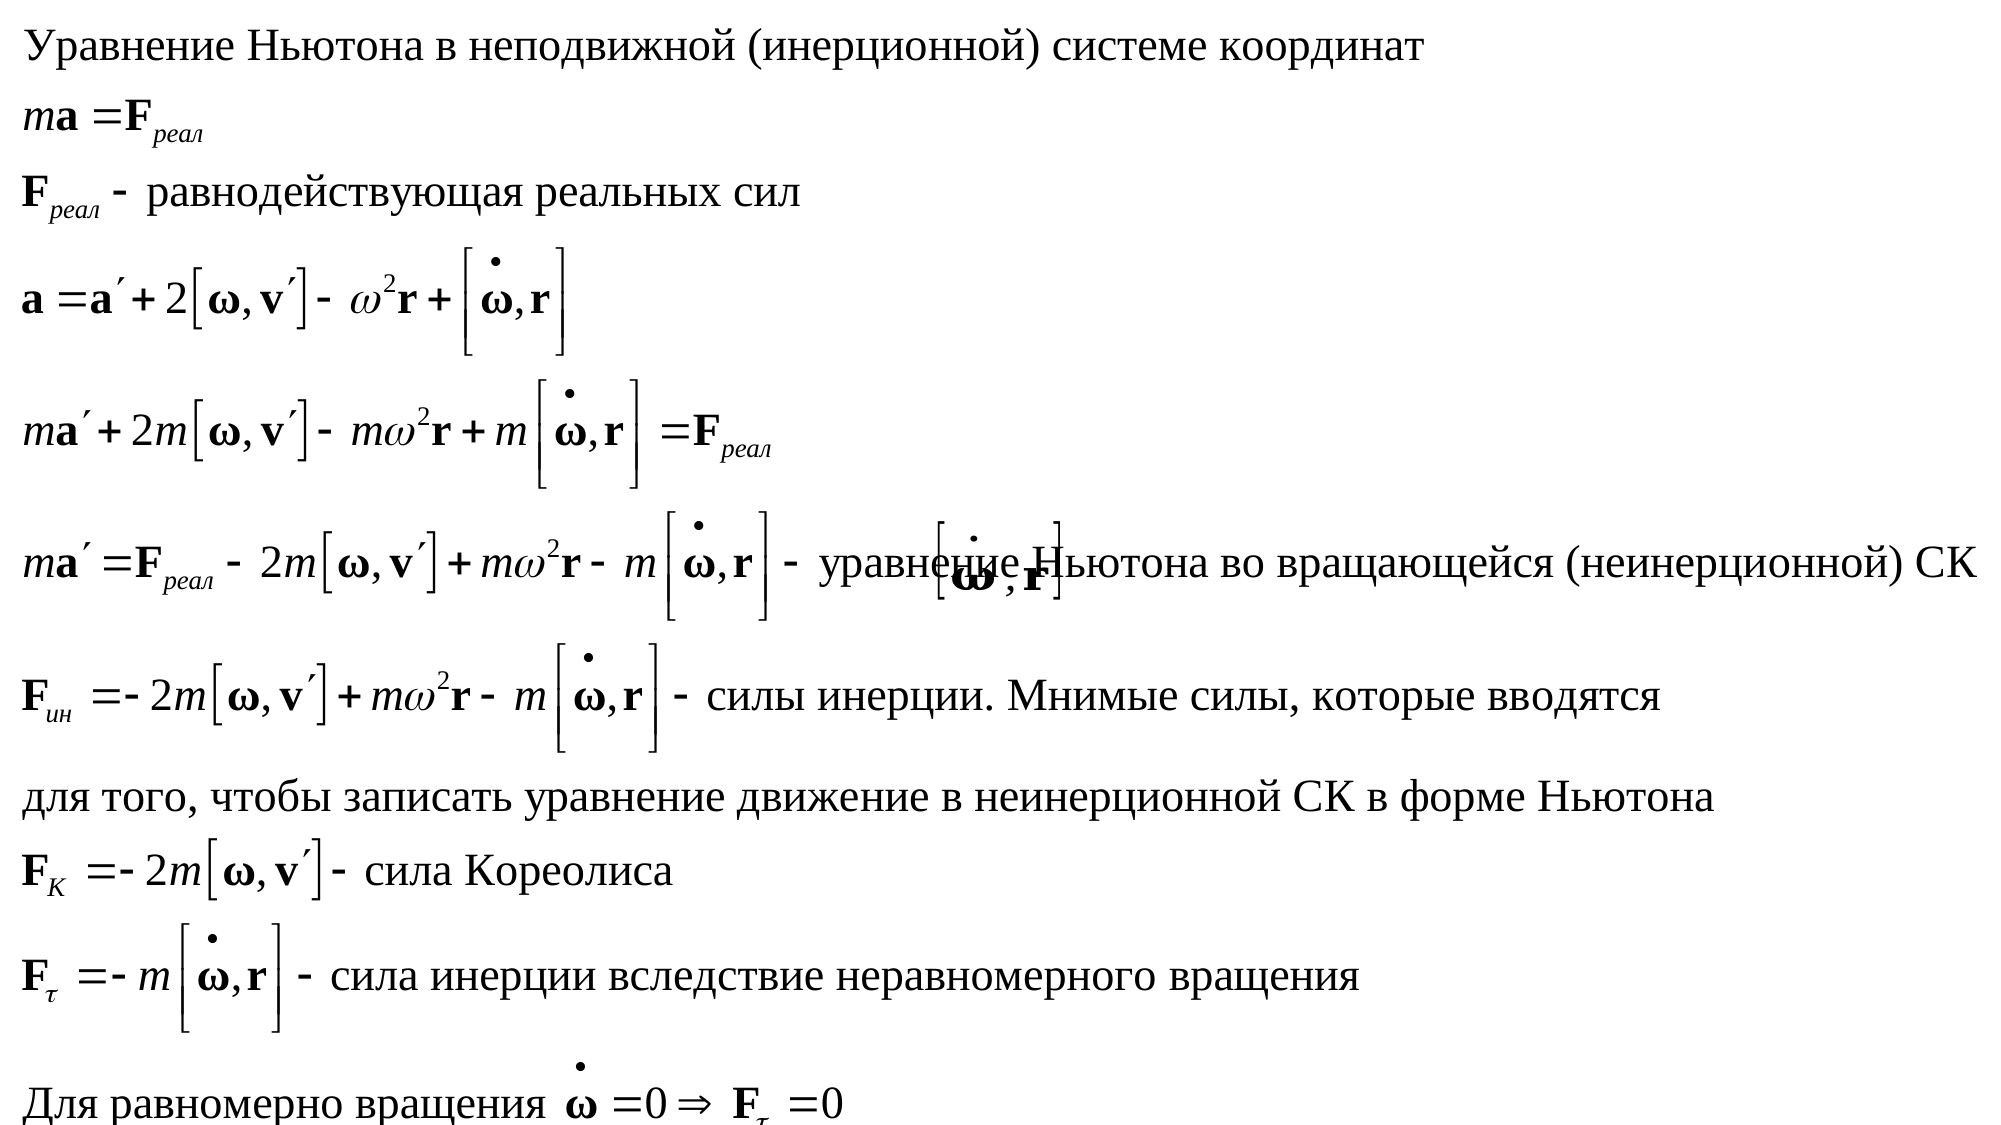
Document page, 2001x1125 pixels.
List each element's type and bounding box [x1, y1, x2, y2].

text_box [15, 18, 1985, 1125]
